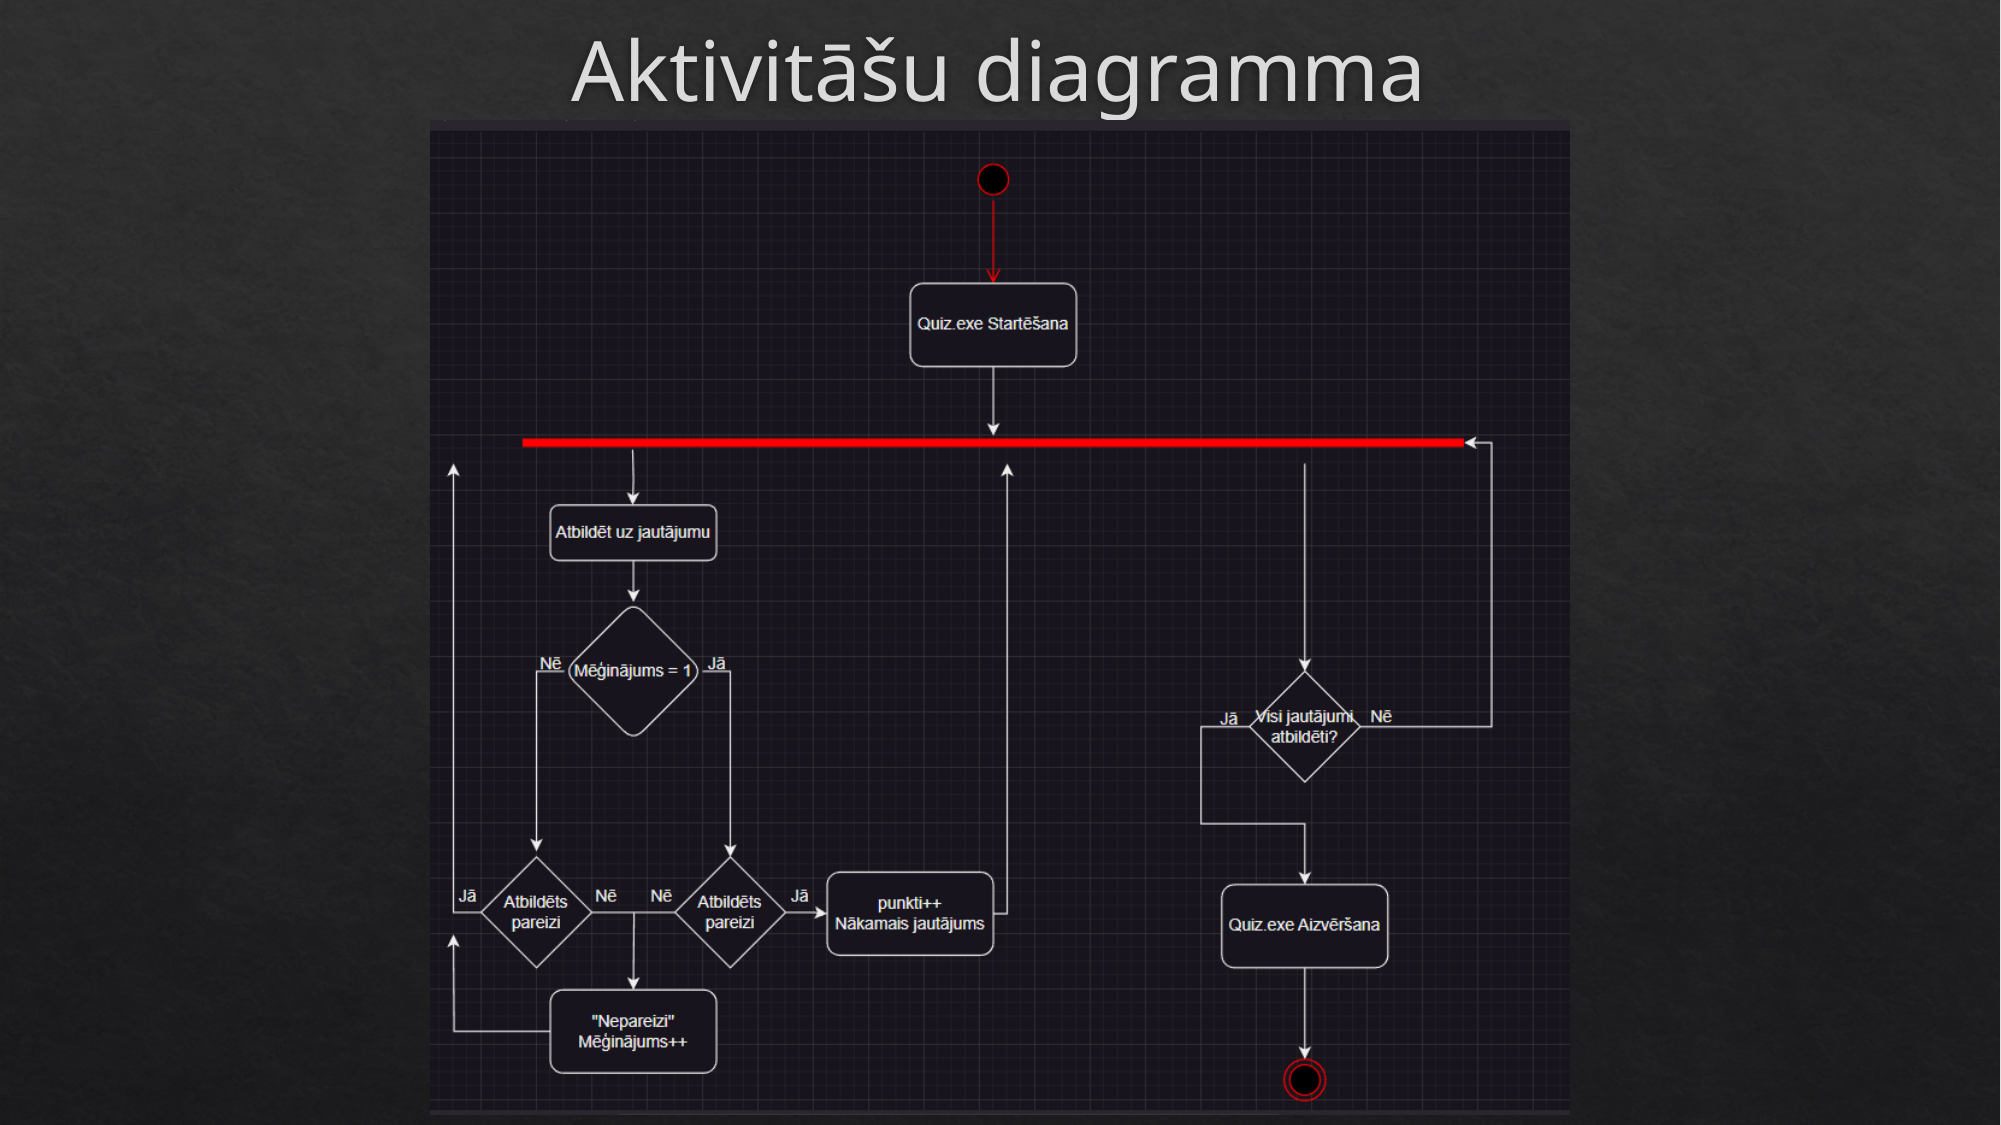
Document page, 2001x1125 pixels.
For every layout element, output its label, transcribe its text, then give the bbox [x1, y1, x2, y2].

picture [430, 120, 1570, 1115]
title Aktivitāšu diagramma [149, 0, 1849, 149]
